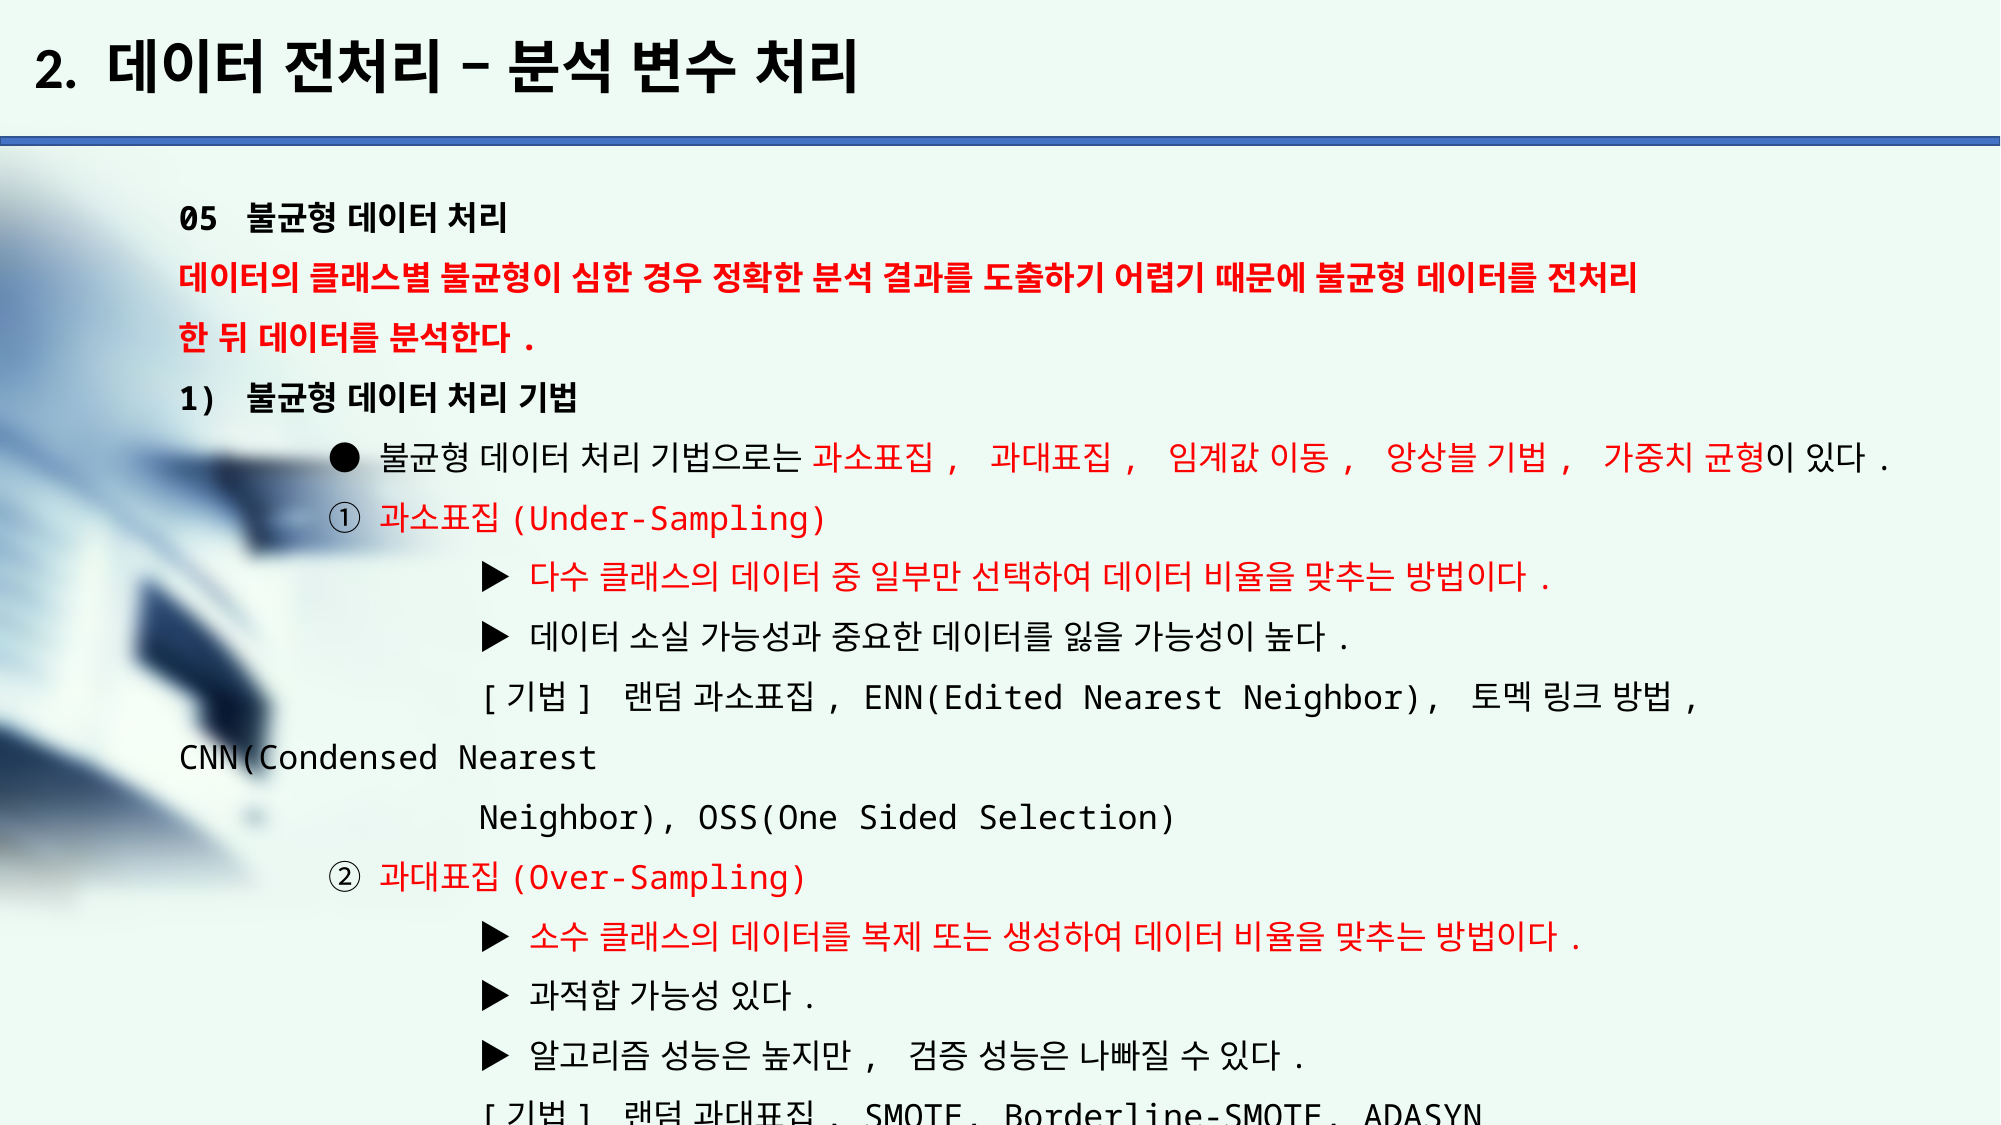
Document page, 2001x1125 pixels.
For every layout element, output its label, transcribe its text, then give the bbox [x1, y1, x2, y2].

picture [0, 0, 2000, 136]
title 2. 데이터 전처리 – 분석 변수 처리 [19, 14, 1745, 126]
text_box 05 불균형 데이터 처리 데이터의 클래스별 불균형이 심한 경우 정확한 분석 결과를 도출하기 어렵기 때문에 불균형 데이터를 전처리 한 뒤 데이터를 분석한다. 1) 불균형 데이터 처리 기법 ● 불균형 데이터 처리 기법으로는 과소표집, 과대표집, 임계값 이동, 앙상블 기법, 가중치 균형이 있다. ① 과소표집(Under-Sampling) ▶ 다수 클래스의 데이터 중 일부만 선택하여 데이터 비율을 맞추는 방법이다. ▶ 데이터 소실 가능성과 중요한 데이터를 잃을 가능성이 높다. [기법] 랜덤 과소표집, ENN(Edited Nearest Neighbor), 토멕 링크 방법, CNN(Condensed Nearest Neighbor), OSS(One Sided Selection) ② 과대표집(Over-Sampling) ▶ 소수 클래스의 데이터를 복제 또는 생성하여 데이터 비율을 맞추는 방법이다. ▶ 과적합 가능성 있다. ▶ 알고리즘 성능은 높지만, 검증 성능은 나빠질 수 있다. [기법] 랜덤 과대표집, SMOTE, Borderline-SMOTE, ADASYN [163, 169, 1922, 1125]
picture [0, 146, 2000, 1125]
